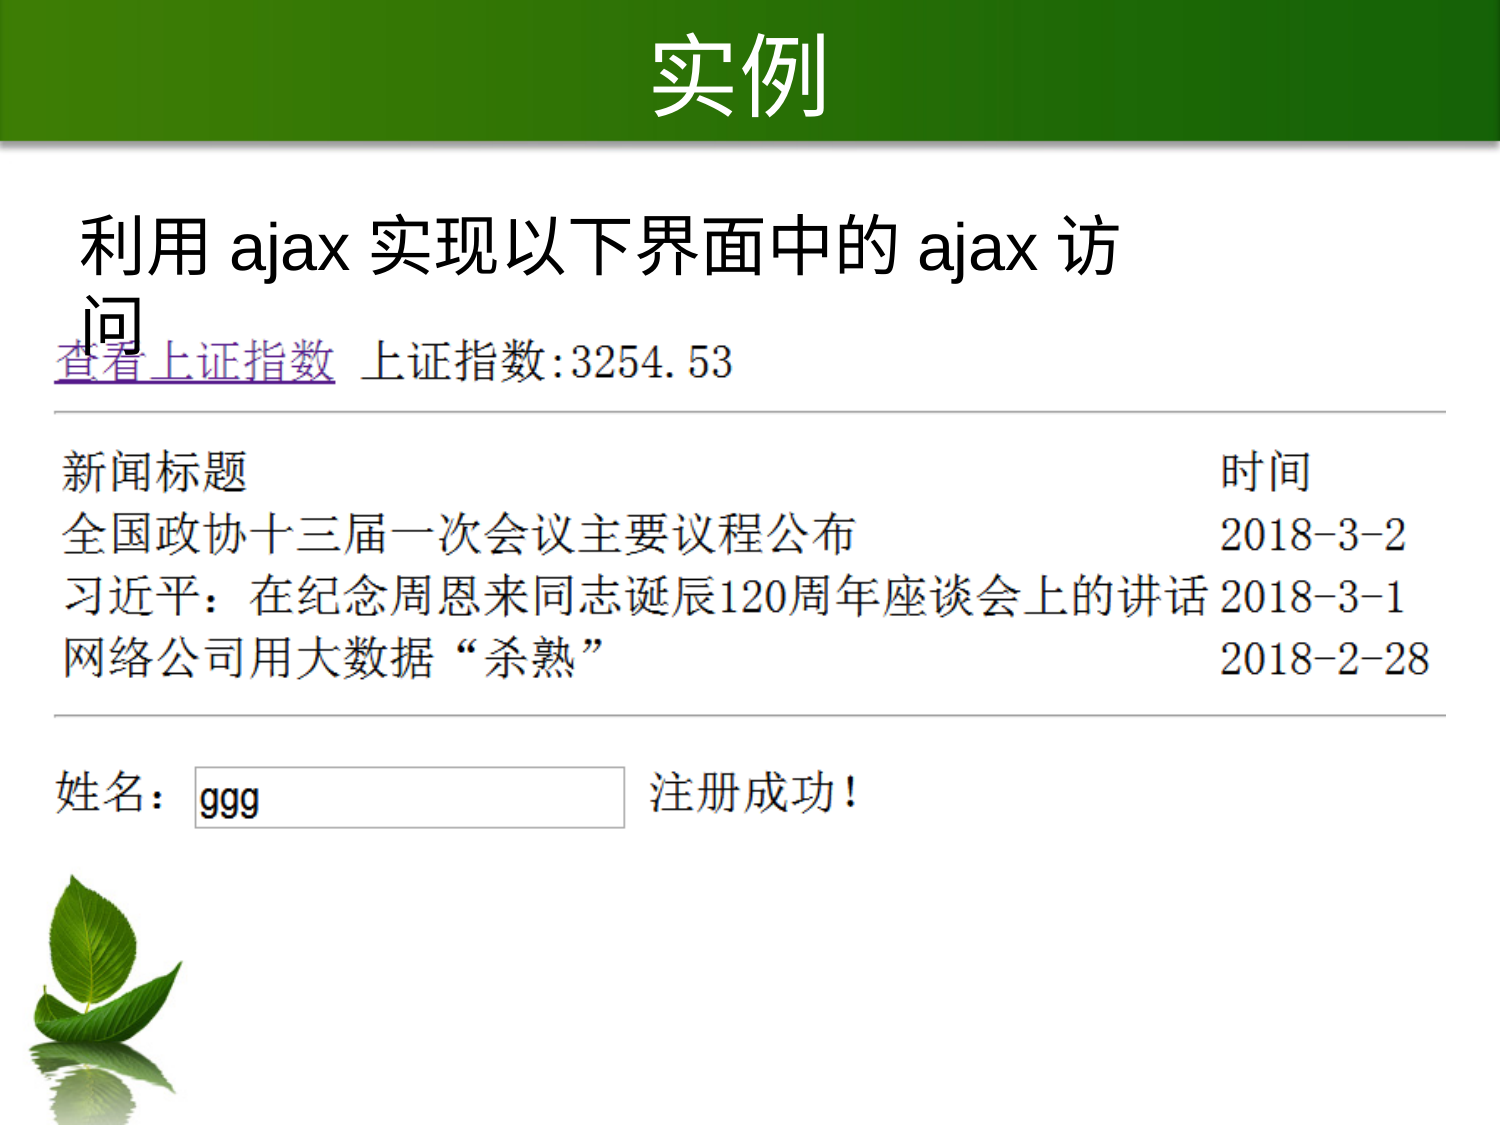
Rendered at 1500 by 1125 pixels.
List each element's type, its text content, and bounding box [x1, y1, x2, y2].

picture [0, 0, 1500, 1125]
title 实例 [5, 9, 1495, 138]
text_box 利用ajax实现以下界面中的ajax访问 [64, 196, 1164, 312]
